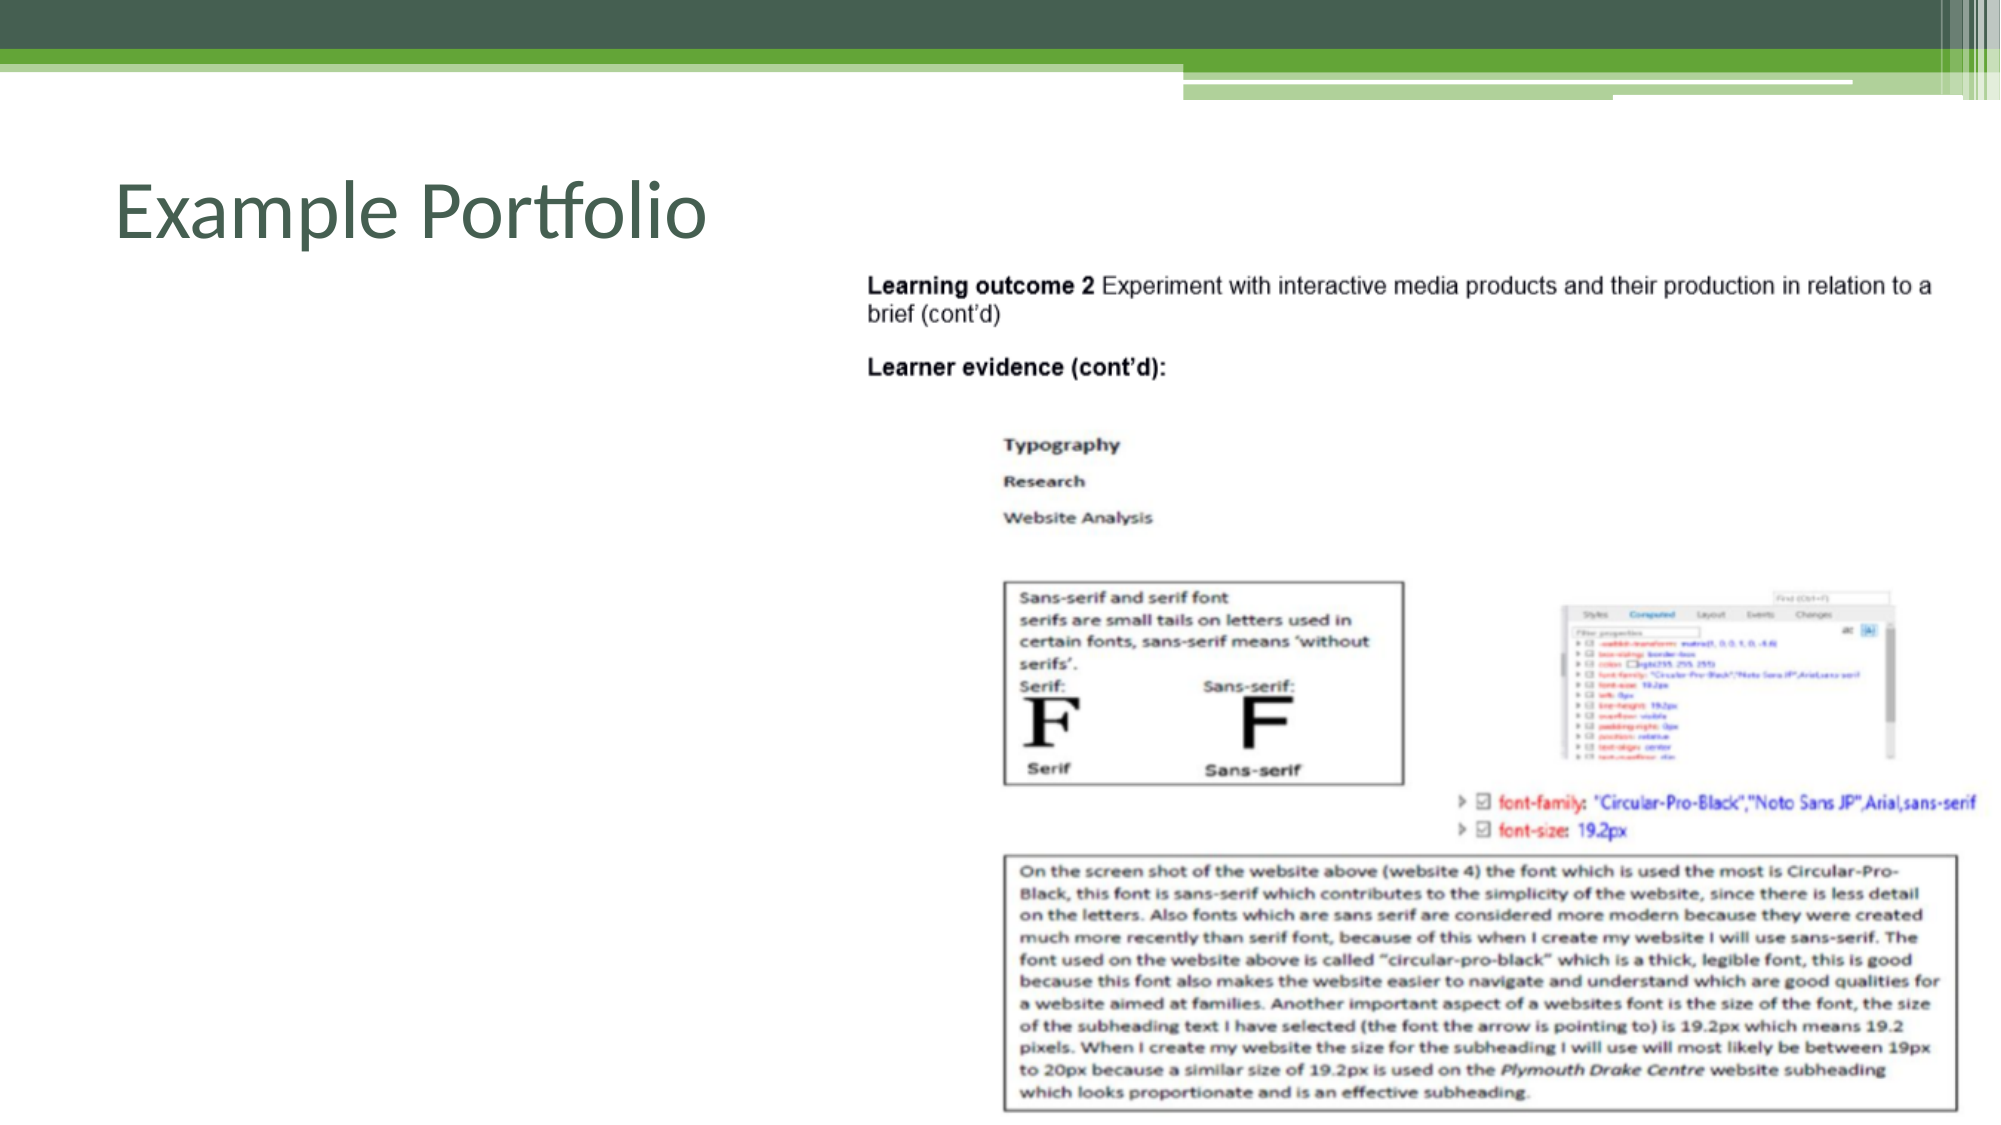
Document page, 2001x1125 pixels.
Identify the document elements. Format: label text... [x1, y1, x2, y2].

picture [860, 268, 2000, 1125]
title Example Portfolio [99, 143, 1900, 266]
